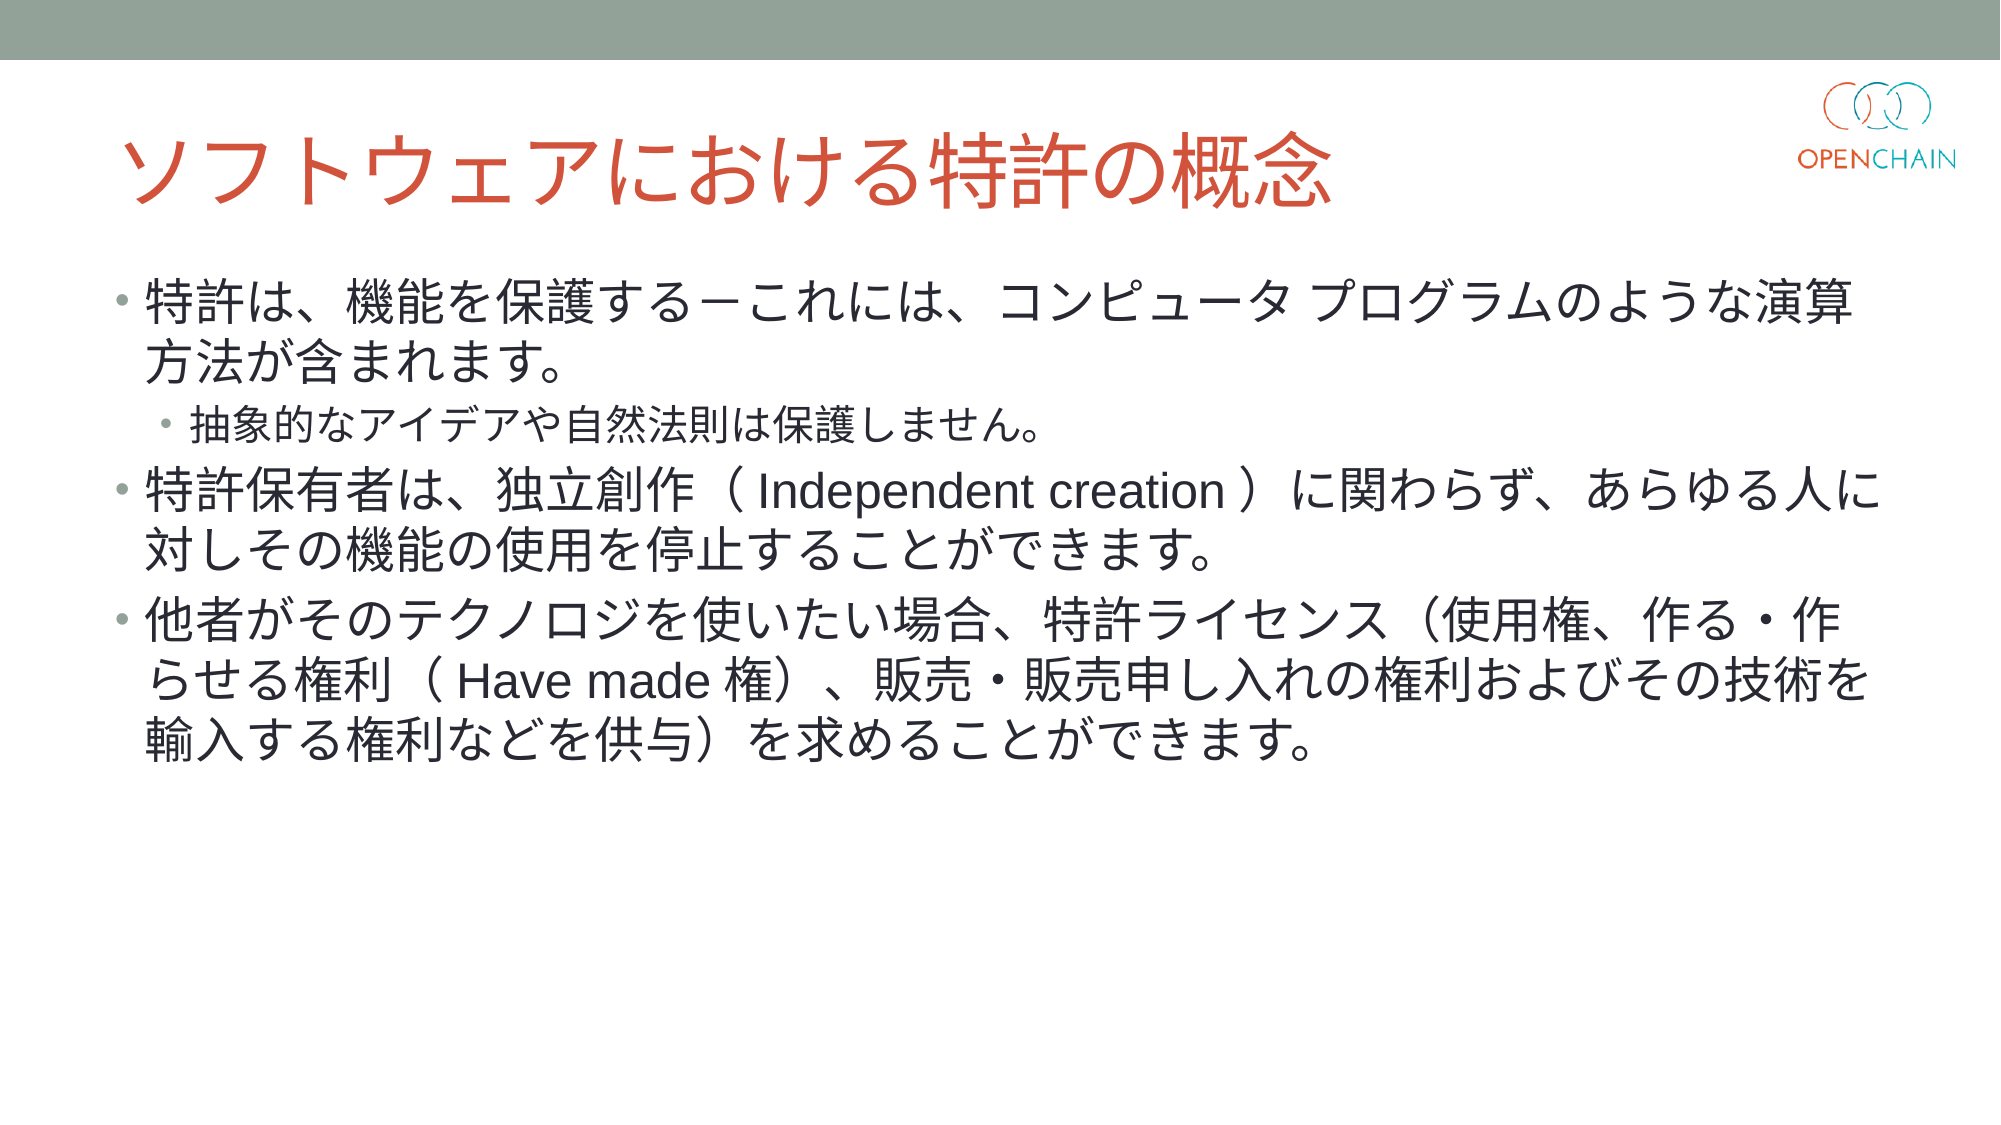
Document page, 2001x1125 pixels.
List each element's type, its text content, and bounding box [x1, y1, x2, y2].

title ソフトウェアにおける特許の概念 [99, 87, 1900, 250]
list 特許は、機能を保護する－これには、コンピュータ プログラムのような演算方法が含まれます。 抽象的なアイデアや自然法則は保護しません。 特許保有者は、独立創作（Independent creation）に関わらず、あらゆる人に対しその機能の使用を停止することができます。 他者がそのテクノロジを使いたい場合、特許ライセンス（使用権、作る・作らせる権利（Have made権）、販売・販売申し入れの権利およびその技術を輸入する権利などを供与）を求めることができます。 [99, 262, 1900, 1063]
picture [1798, 82, 1955, 169]
